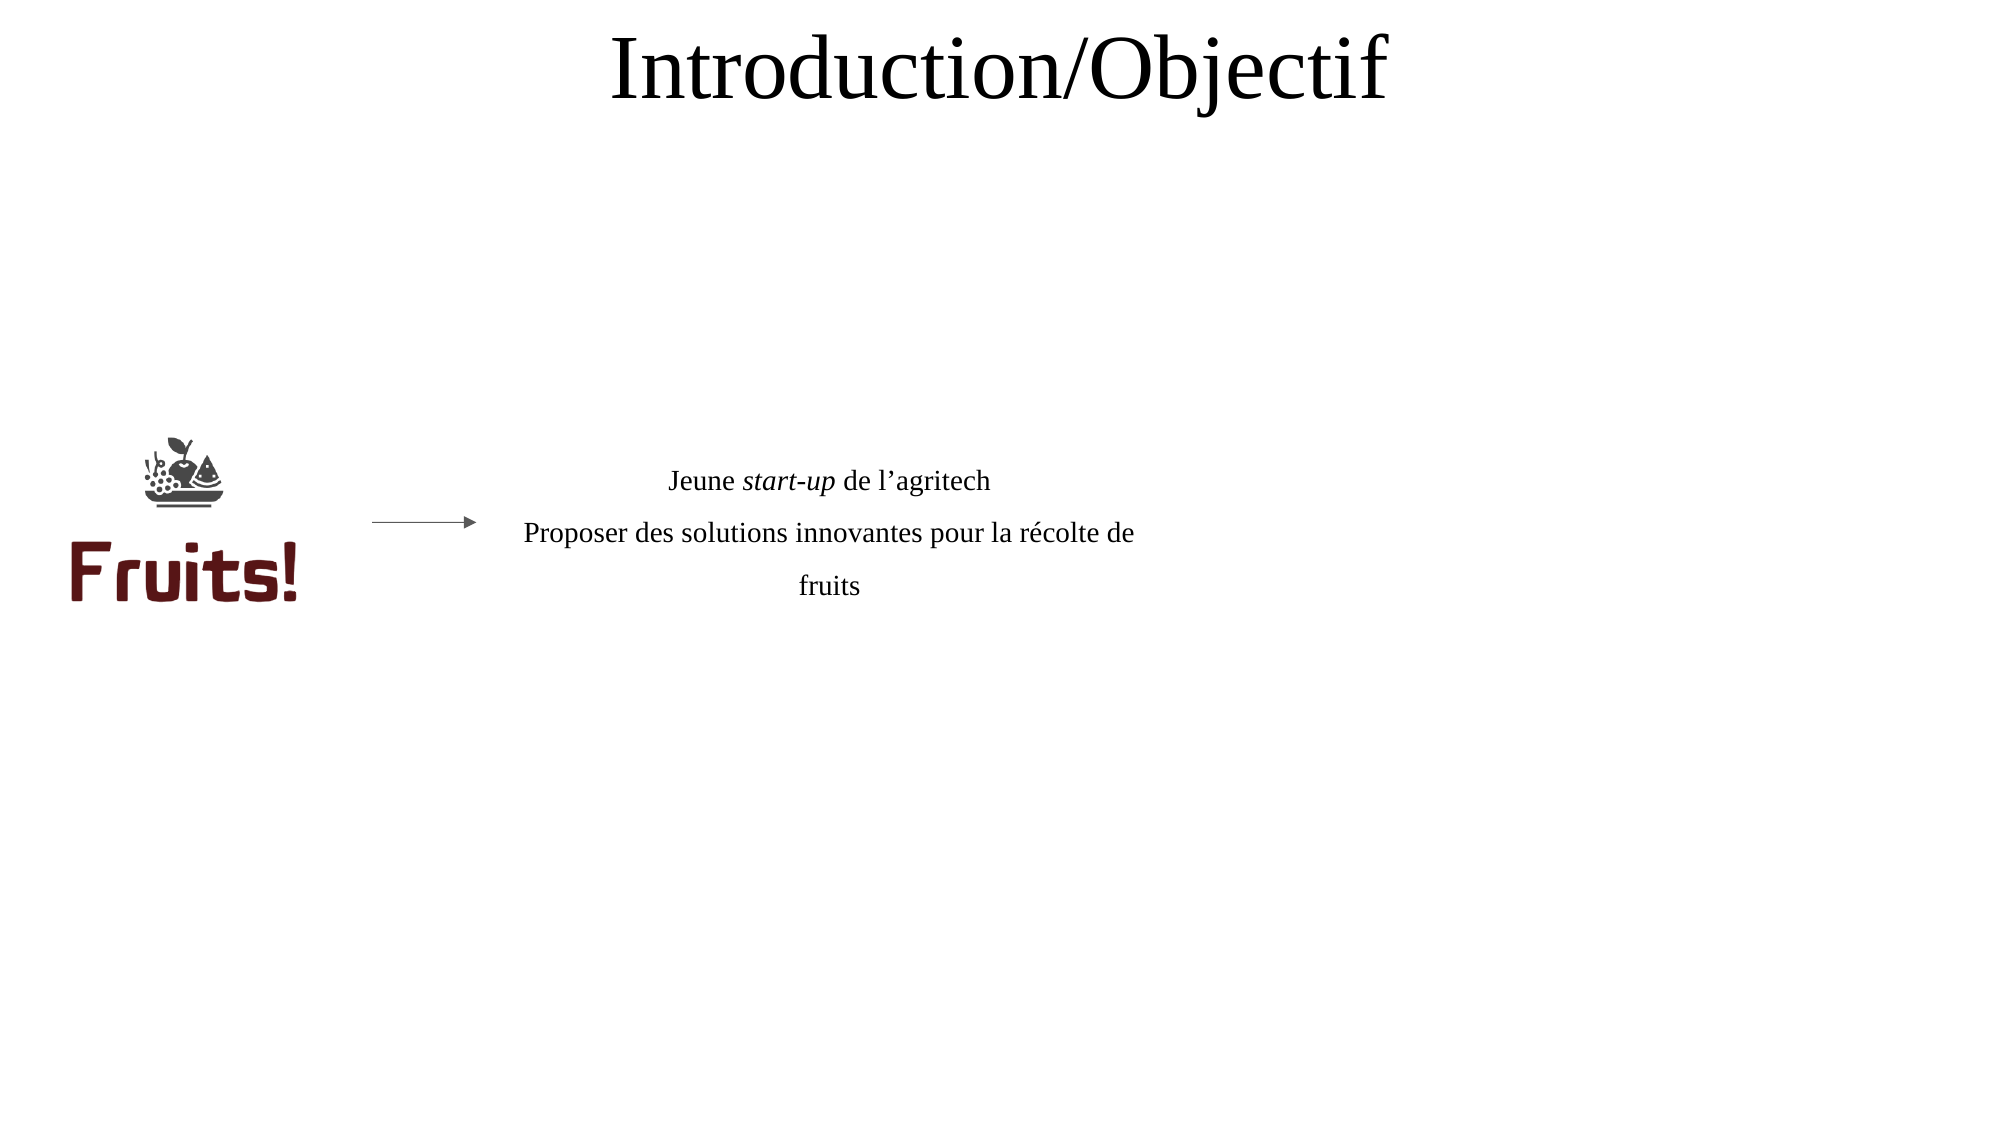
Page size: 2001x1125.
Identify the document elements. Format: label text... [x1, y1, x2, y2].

picture [0, 399, 372, 645]
title Introduction/Objectif [0, 0, 2000, 139]
text_box Jeune start-up de l’agritech Proposer des solutions innovantes pour la récolte de fruits [475, 469, 1184, 576]
